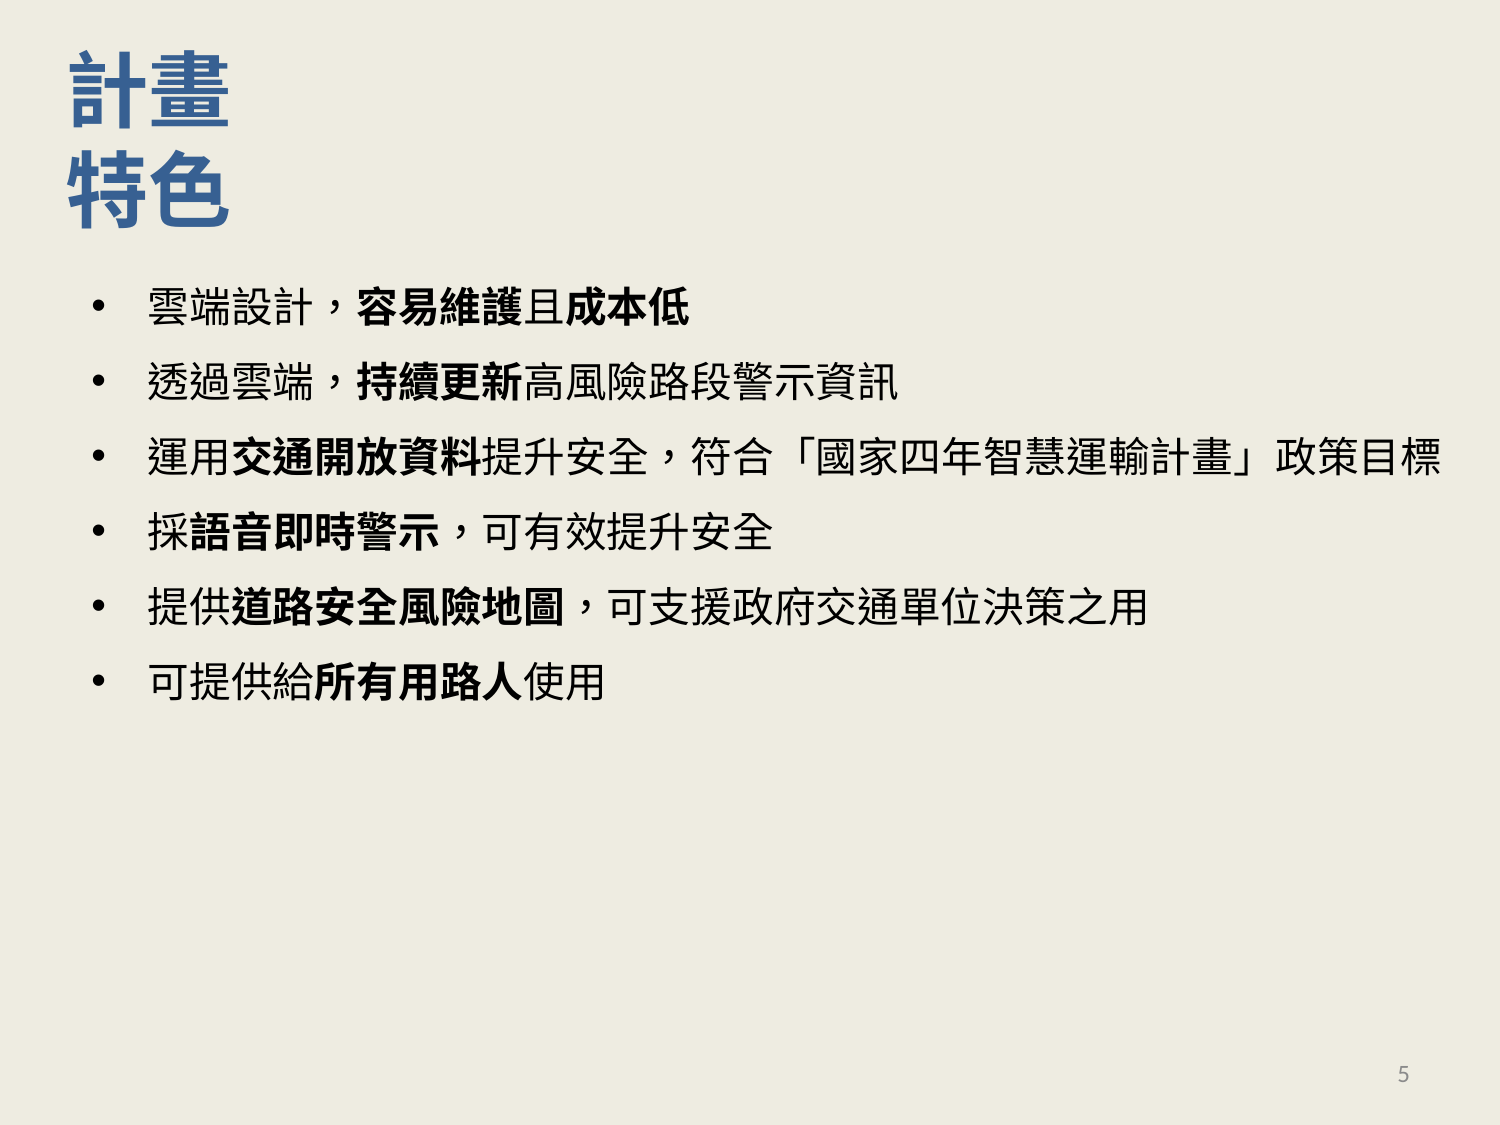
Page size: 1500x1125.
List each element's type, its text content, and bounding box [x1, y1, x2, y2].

text_box 雲端設計，容易維護且成本低 透過雲端，持續更新高風險路段警示資訊 運用交通開放資料提升安全，符合「國家四年智慧運輸計畫」政策目標 採語音即時警示，可有效提升安全 提供道路安全風險地圖，可支援政府交通單位決策之用 可提供給所有用路人使用 [76, 247, 1500, 713]
text_box 計畫 特色 [50, 30, 351, 246]
slide_number 5 [1074, 1042, 1425, 1103]
